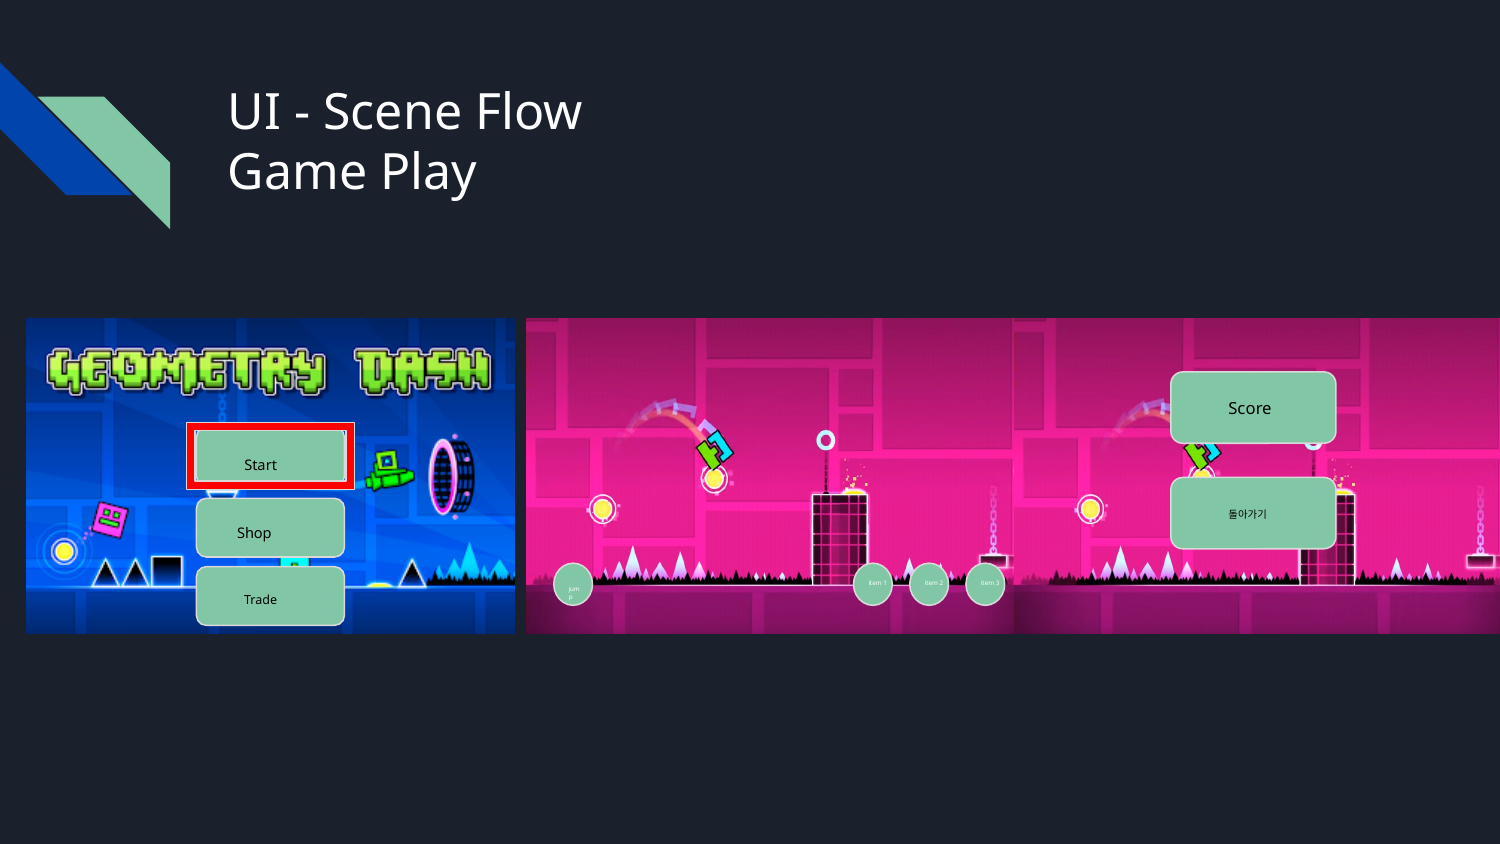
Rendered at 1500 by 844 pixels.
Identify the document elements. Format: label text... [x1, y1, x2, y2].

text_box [526, 318, 1013, 634]
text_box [1014, 318, 1500, 634]
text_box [26, 318, 515, 634]
title UI - Scene Flow Game Play [212, 64, 1368, 215]
